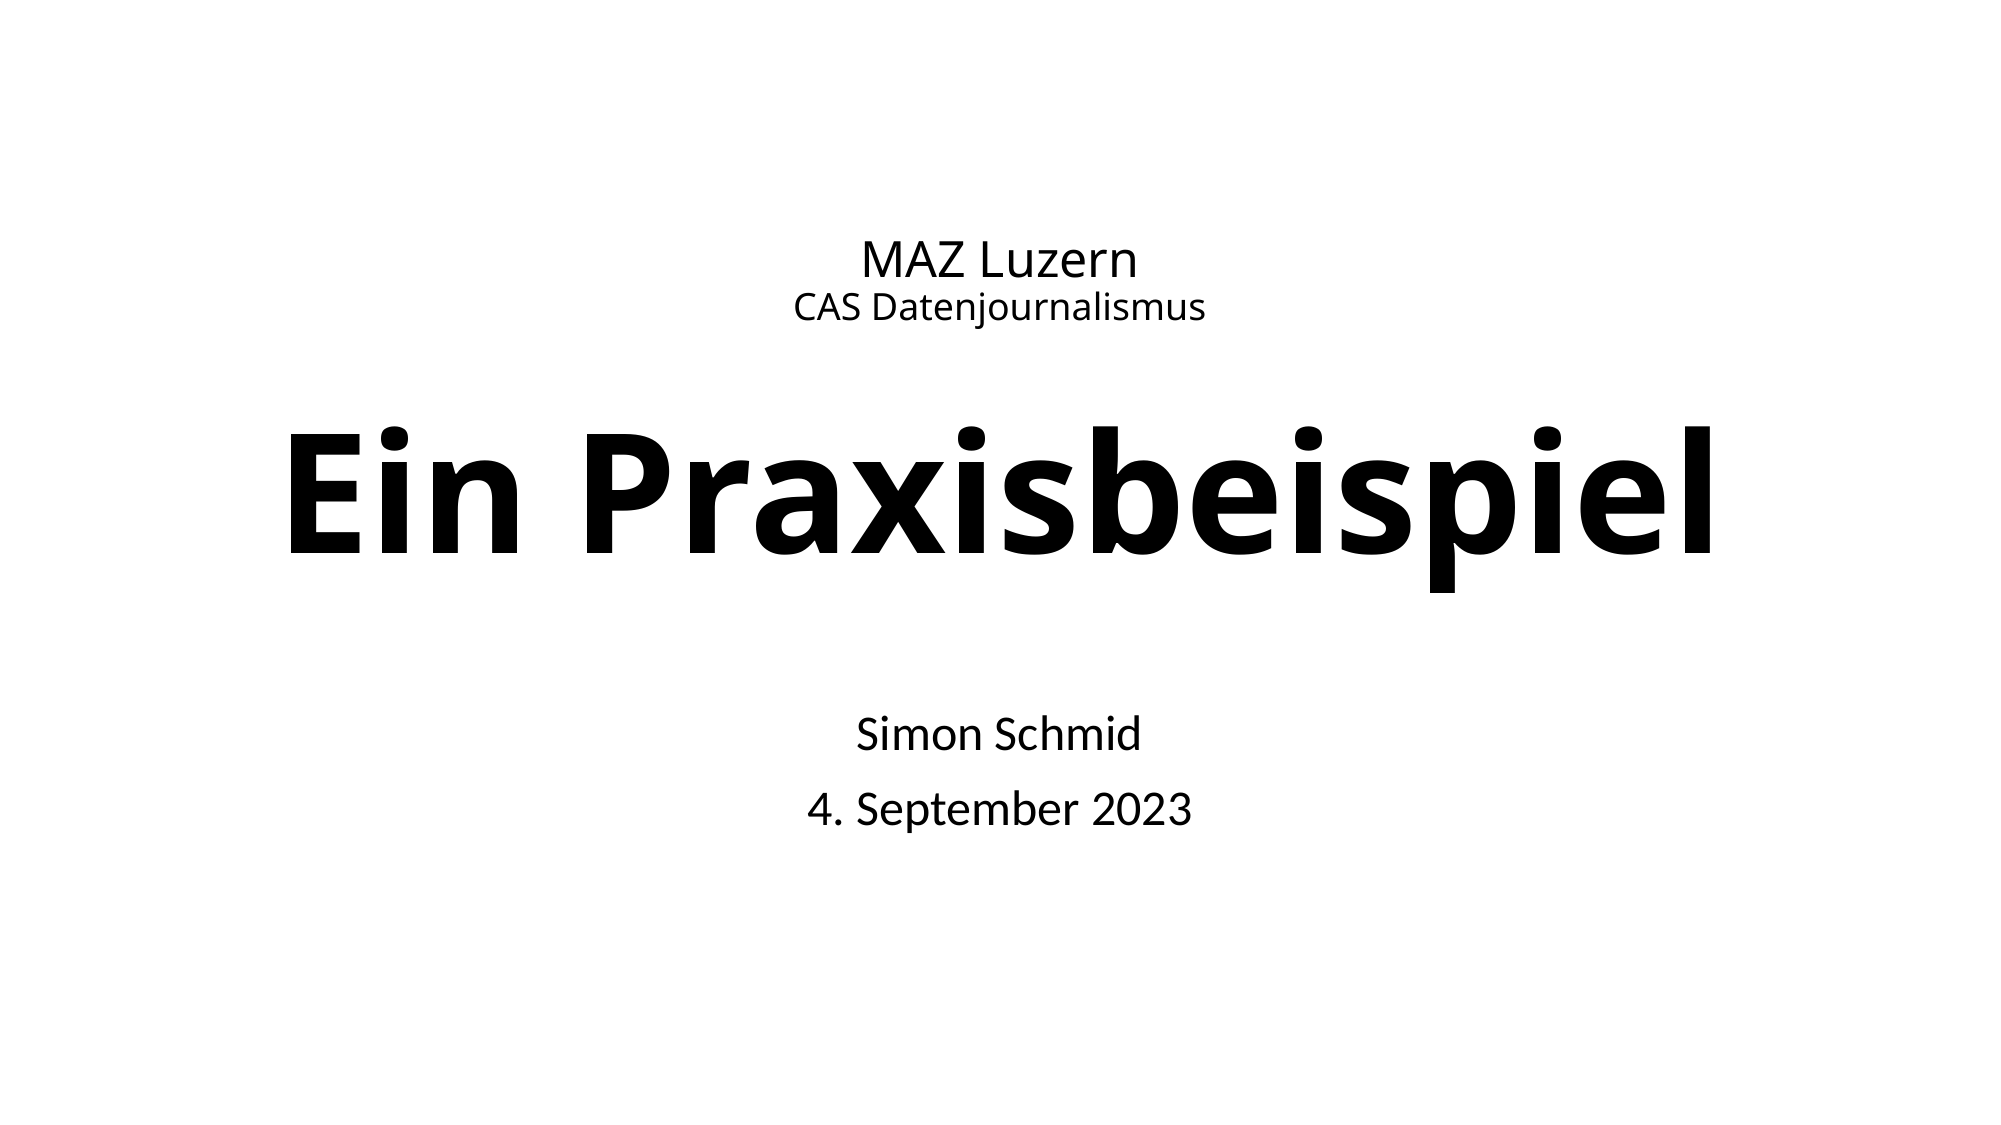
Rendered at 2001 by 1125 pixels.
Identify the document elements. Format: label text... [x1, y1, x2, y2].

subtitle Simon Schmid 4. September 2023 [249, 699, 1750, 863]
title MAZ Luzern CAS Datenjournalismus Ein Praxisbeispiel [249, 142, 1750, 597]
